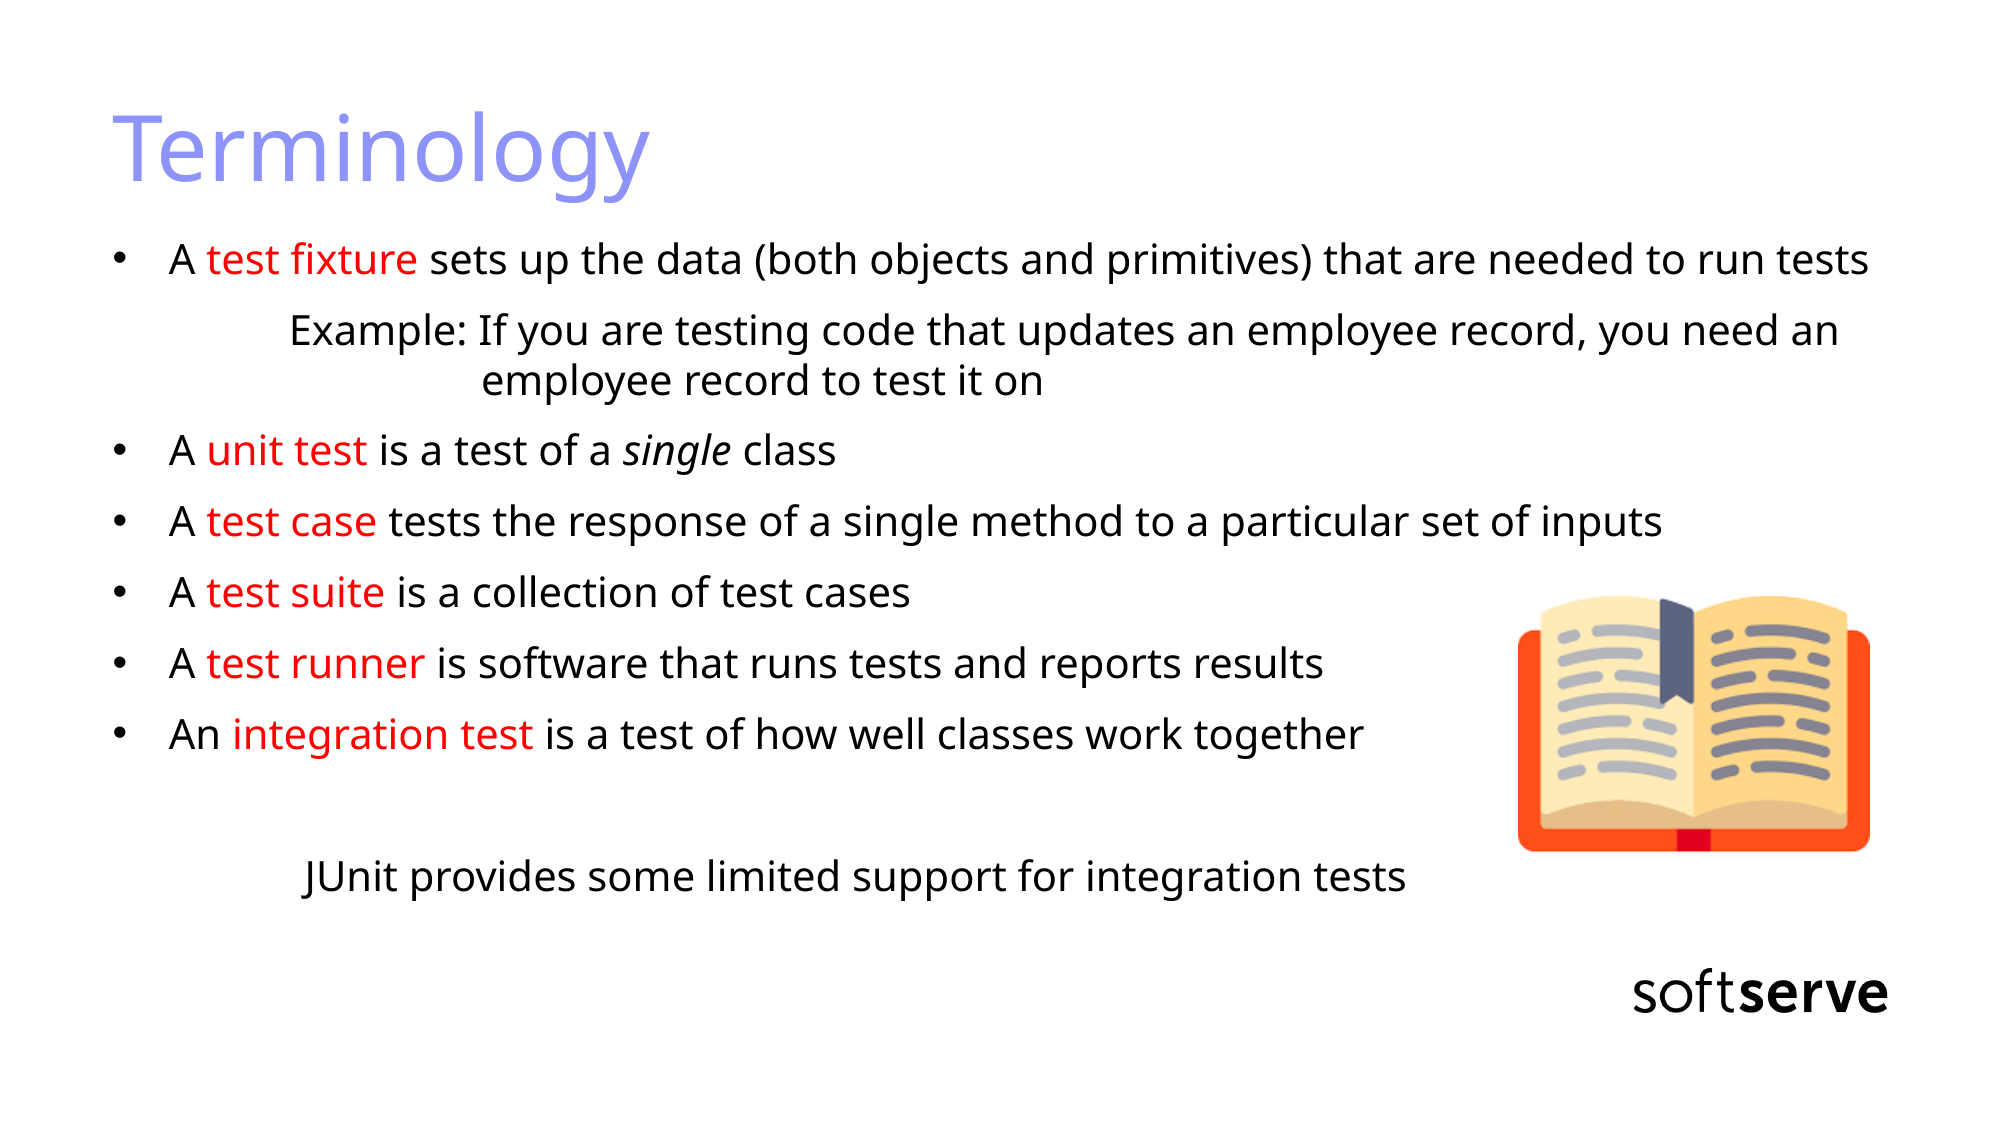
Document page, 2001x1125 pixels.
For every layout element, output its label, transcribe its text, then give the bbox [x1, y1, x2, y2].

picture [1633, 968, 1888, 1013]
title Terminology [112, 112, 1888, 224]
picture [1518, 548, 1870, 900]
list A test fixture sets up the data (both objects and primitives) that are needed to run tests Example: If you are testing code that updates an employee record, you need an employee record to test it on A unit test is a test of a single class A test case tests the response of a single method to a particular set of inputs A test suite is a collection of test cases A test runner is software that runs tests and reports results An integration test is a test of how well classes work together JUnit provides some limited support for integration tests [112, 224, 1888, 900]
